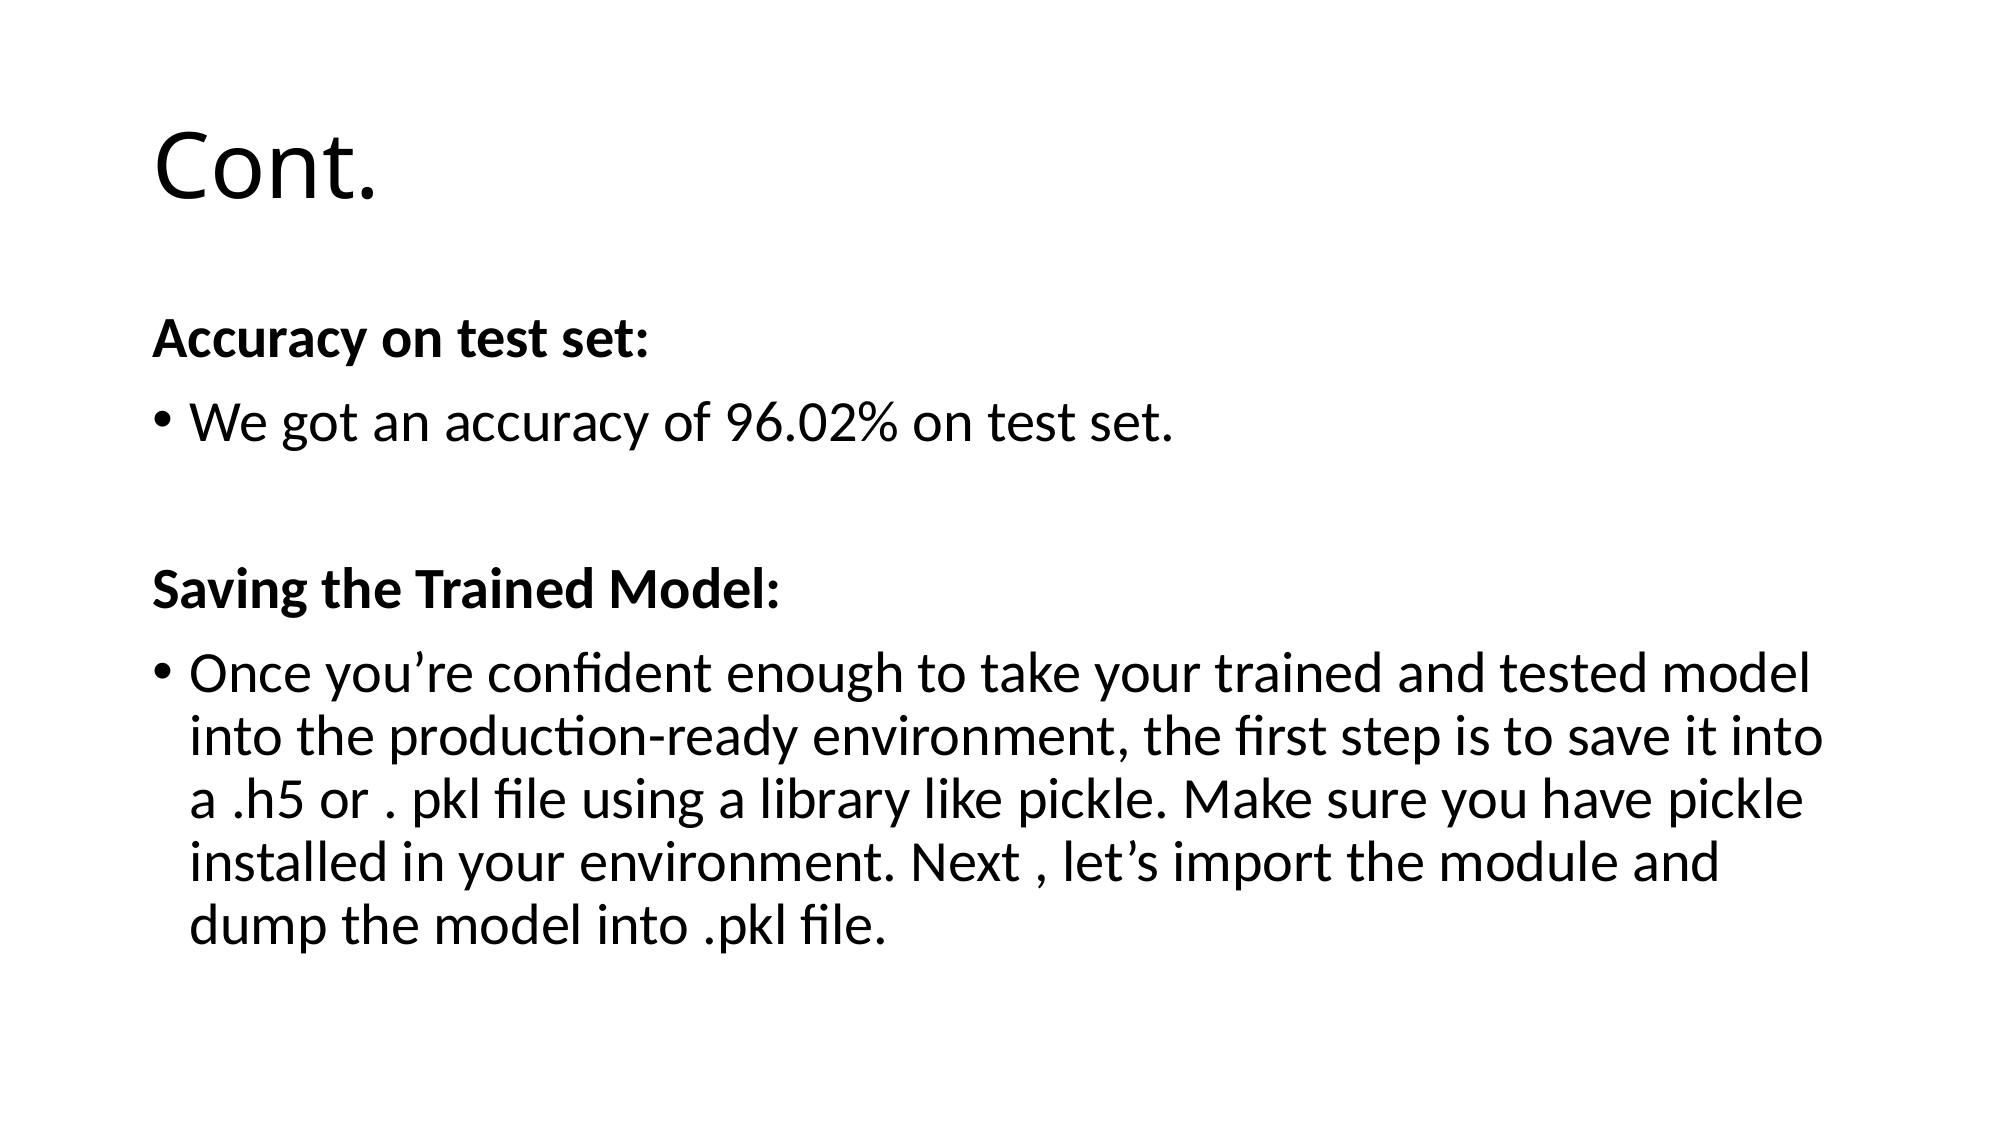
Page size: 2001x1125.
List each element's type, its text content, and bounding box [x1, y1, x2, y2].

list Accuracy on test set: We got an accuracy of 96.02% on test set. Saving the Trained Model: Once you’re confident enough to take your trained and tested model into the production-ready environment, the first step is to save it into a .h5 or . pkl file using a library like pickle. Make sure you have pickle installed in your environment. Next , let’s import the module and dump the model into .pkl file. [137, 299, 1863, 1014]
title Cont. [137, 59, 1863, 278]
